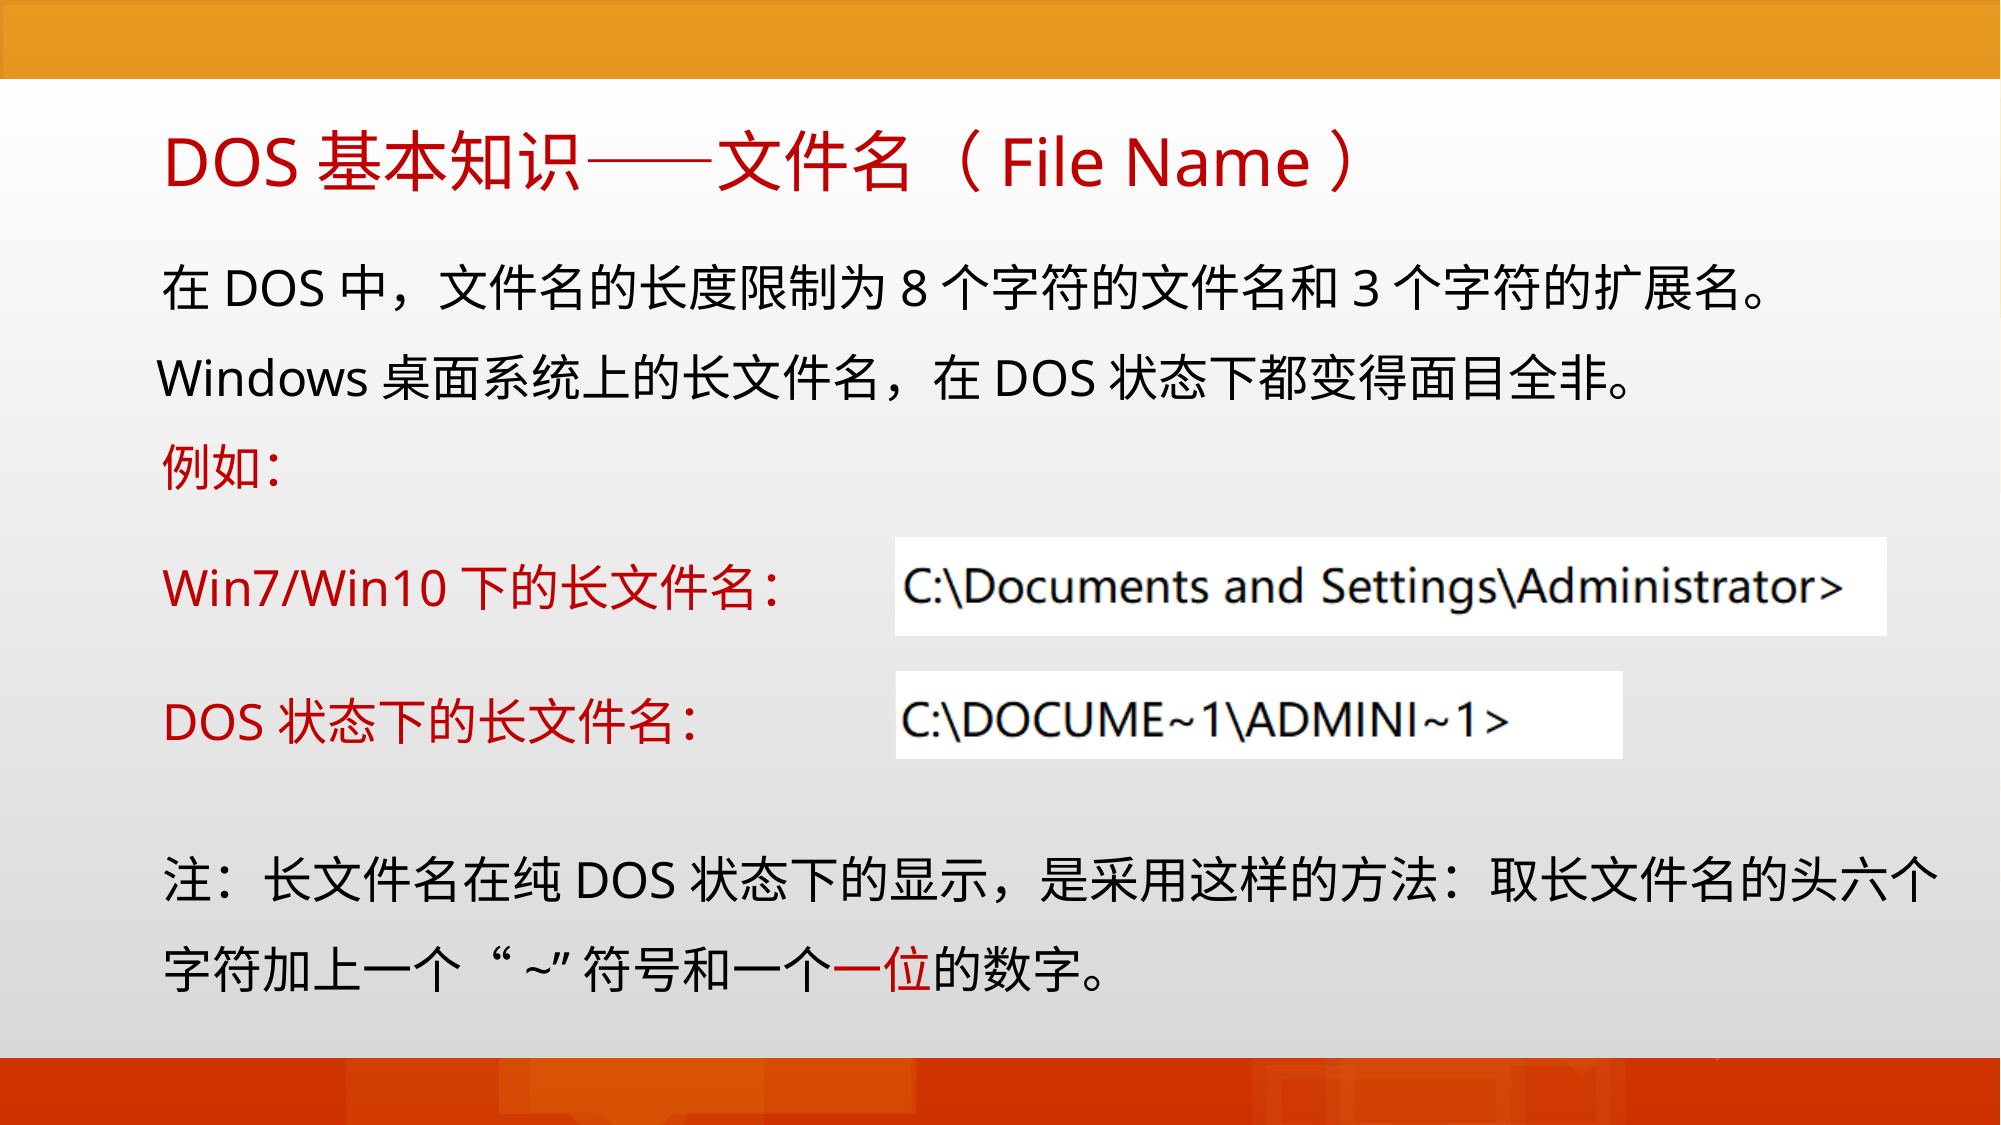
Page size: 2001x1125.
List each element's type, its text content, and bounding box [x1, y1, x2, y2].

text_box Win7/Win10下的长文件名： [147, 549, 895, 625]
text_box DOS基本知识——文件名（File Name） [147, 109, 1818, 208]
text_box 在DOS中，文件名的长度限制为8个字符的文件名和3个字符的扩展名。 Windows桌面系统上的长文件名，在DOS状态下都变得面目全非。 例如： [89, 218, 1876, 504]
text_box [0, 79, 2000, 1058]
picture [895, 537, 1887, 636]
text_box DOS状态下的长文件名： [147, 682, 895, 758]
text_box 注：长文件名在纯DOS状态下的显示，是采用这样的方法：取长文件名的头六个字符加上一个“~”符号和一个一位的数字。 [147, 811, 1970, 1007]
picture [895, 671, 1623, 759]
